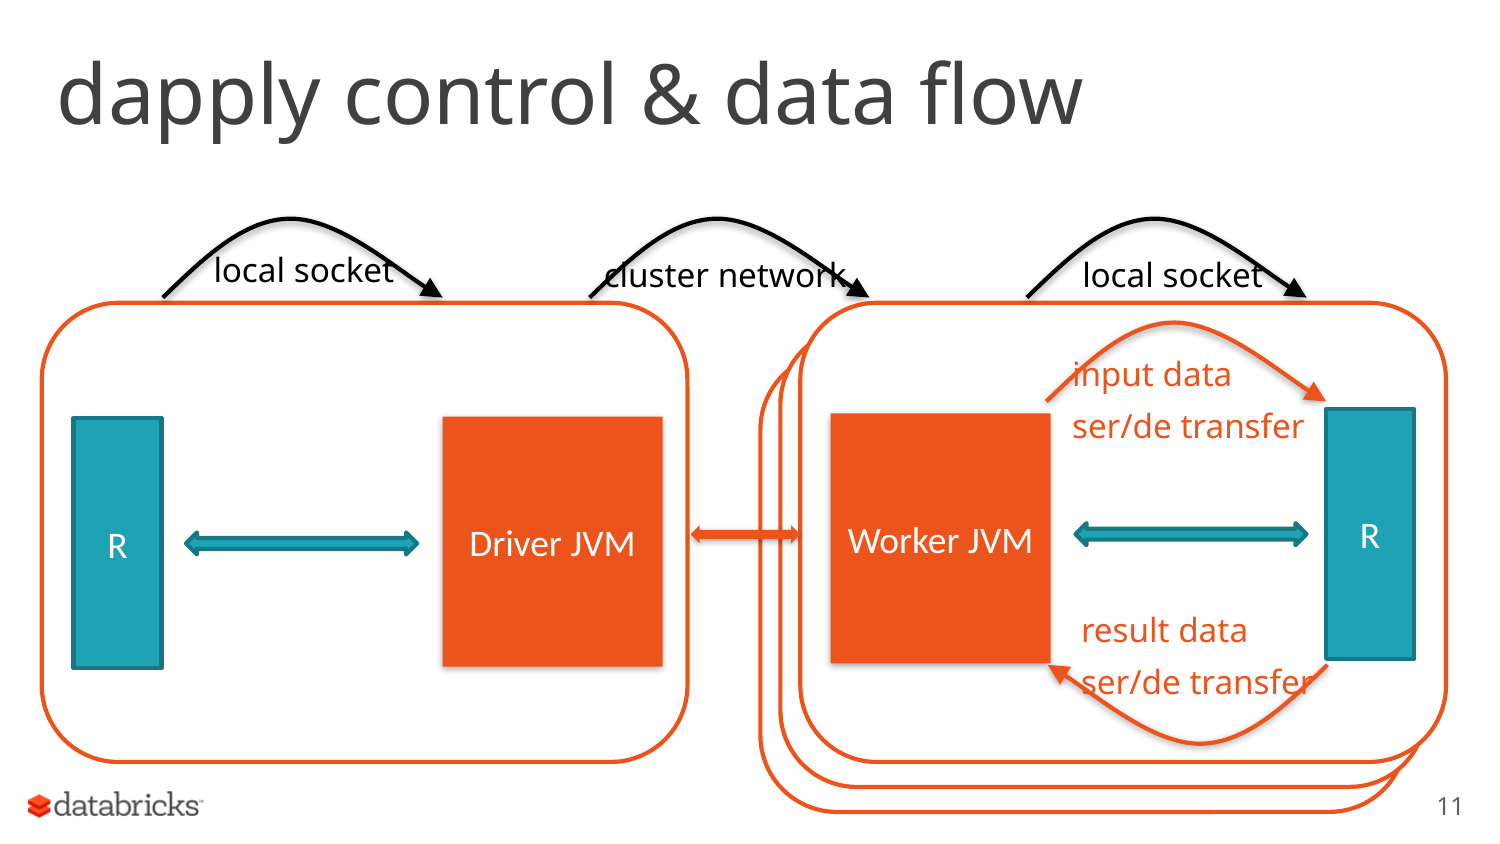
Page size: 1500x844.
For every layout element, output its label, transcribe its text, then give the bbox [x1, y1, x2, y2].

text_box R [71, 416, 164, 670]
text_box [589, 218, 870, 303]
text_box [780, 327, 1427, 788]
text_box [1026, 218, 1307, 303]
title dapply control & data flow [41, 33, 1447, 175]
text_box [183, 530, 420, 557]
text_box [1046, 322, 1327, 455]
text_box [800, 302, 1447, 763]
text_box [39, 300, 690, 765]
picture [24, 788, 205, 820]
text_box [690, 524, 755, 545]
text_box Driver JVM [442, 416, 663, 667]
slide_number 11 [1388, 785, 1480, 830]
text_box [760, 352, 1407, 813]
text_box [162, 218, 443, 298]
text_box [1047, 601, 1328, 744]
